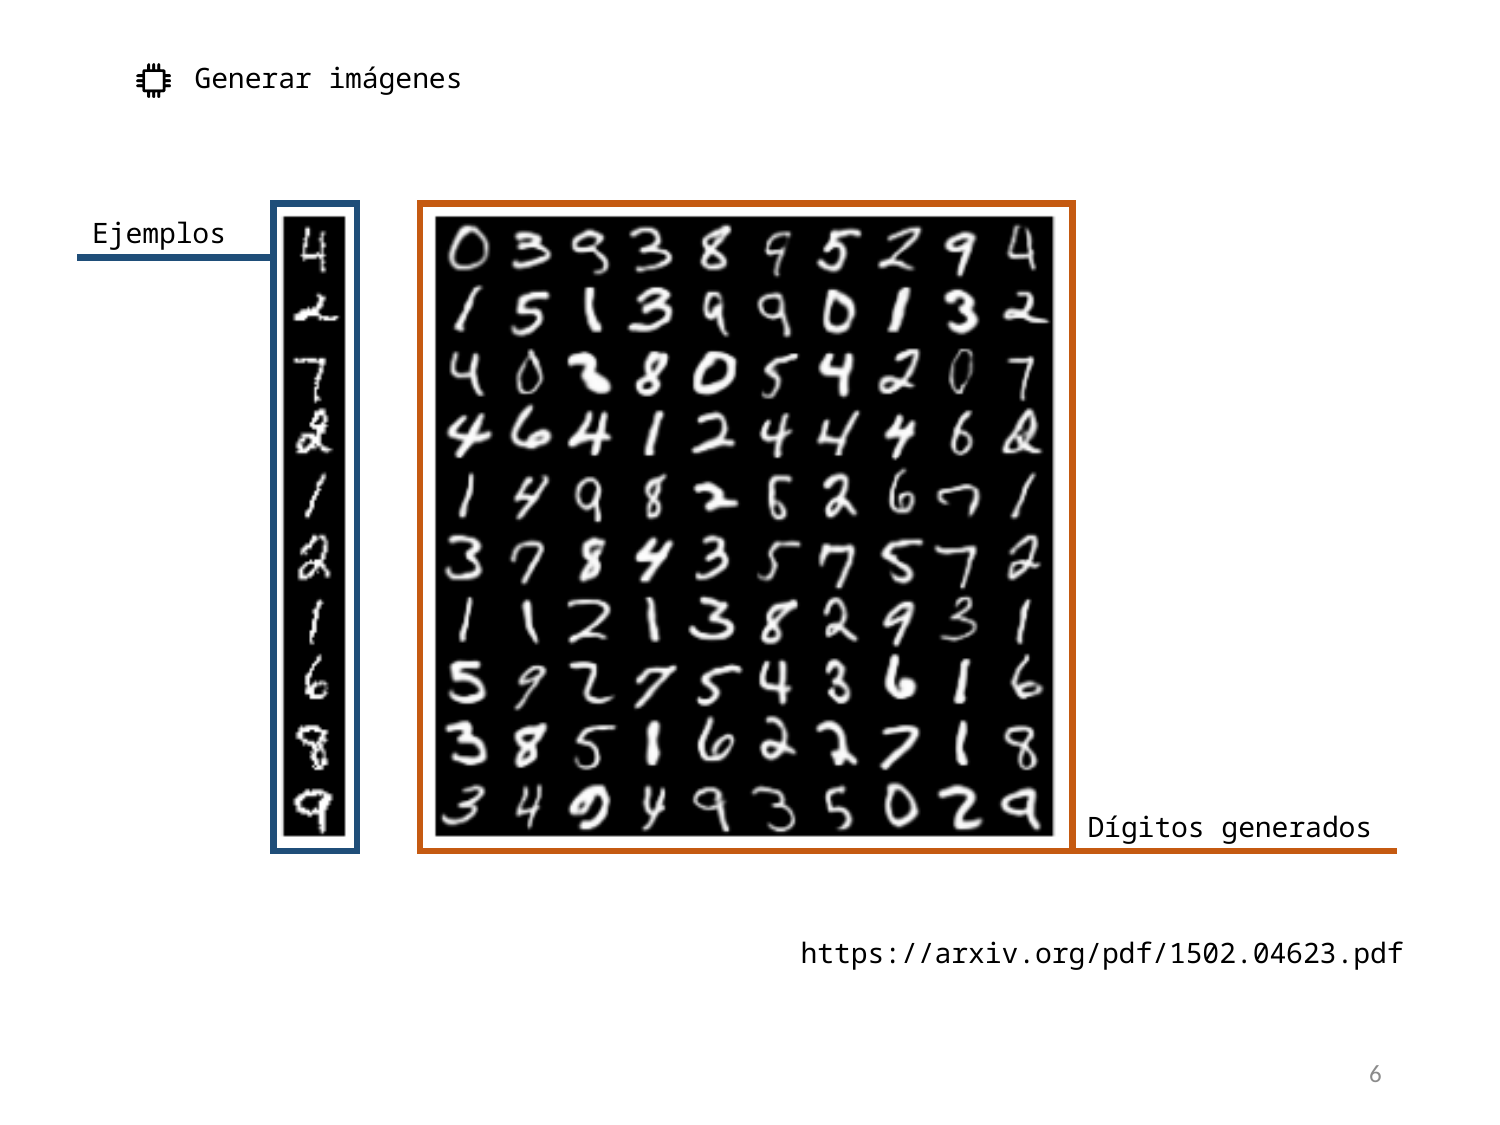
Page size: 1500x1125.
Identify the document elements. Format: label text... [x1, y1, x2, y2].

text_box Generar imágenes [179, 52, 1060, 102]
picture [136, 63, 171, 98]
text_box Ejemplos [77, 208, 275, 257]
slide_number 6 [1059, 1042, 1397, 1103]
picture [275, 203, 360, 851]
text_box https://arxiv.org/pdf/1502.04623.pdf [785, 927, 1460, 977]
picture [422, 203, 1060, 851]
text_box [419, 202, 1074, 852]
text_box Dígitos generados [1072, 801, 1413, 851]
